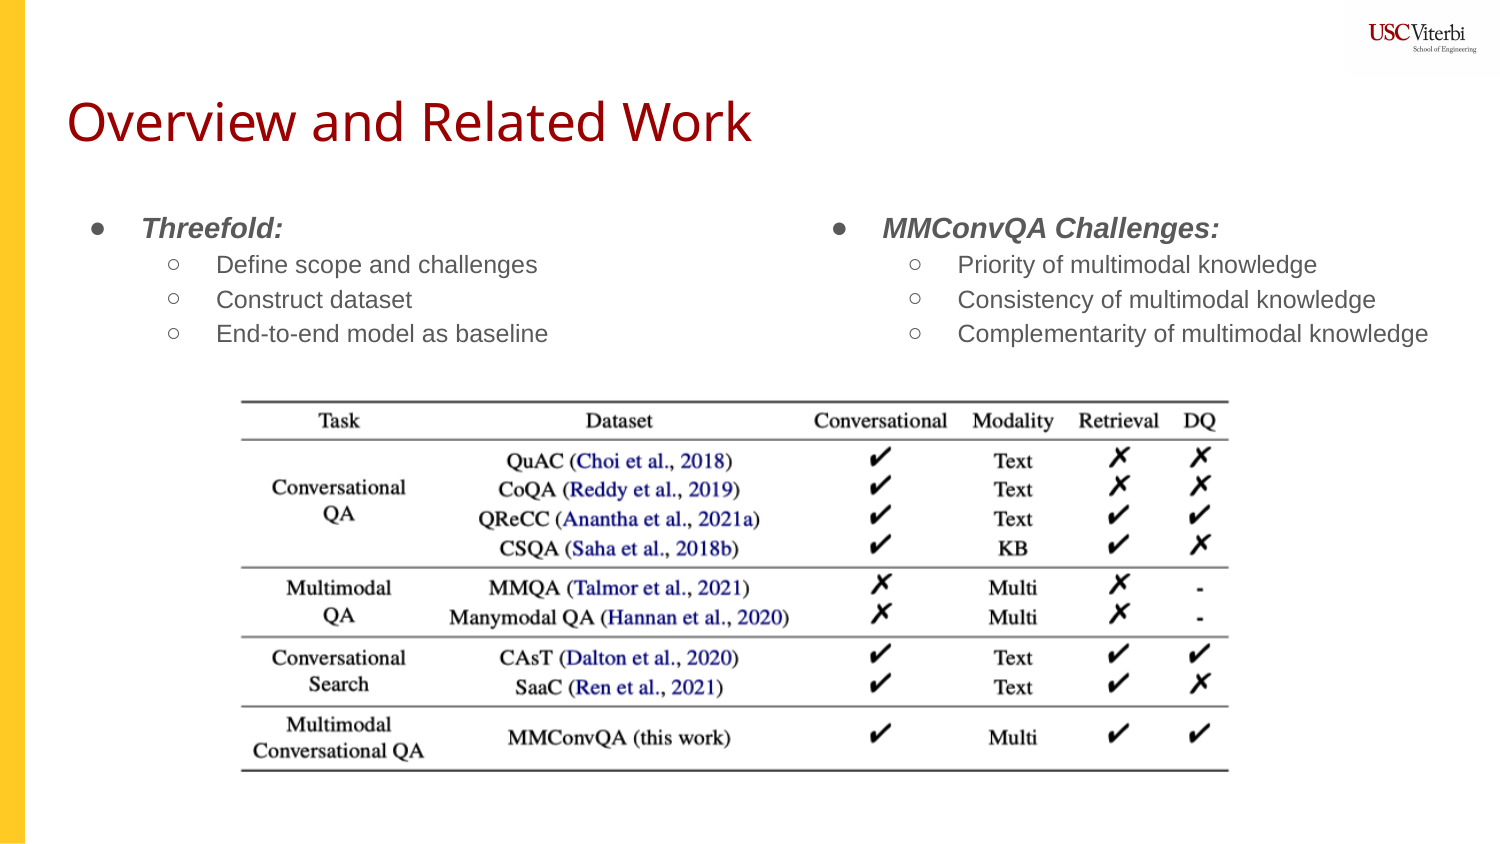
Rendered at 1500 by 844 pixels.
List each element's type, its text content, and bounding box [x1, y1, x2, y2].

title Overview and Related Work [51, 72, 1449, 167]
list Threefold: Define scope and challenges Construct dataset End-to-end model as baseline [51, 189, 708, 750]
picture [221, 384, 1279, 807]
picture [1344, 0, 1500, 78]
text_box [0, 0, 25, 844]
list MMConvQA Challenges: Priority of multimodal knowledge Consistency of multimodal knowledge Complementarity of multimodal knowledge [792, 189, 1449, 750]
